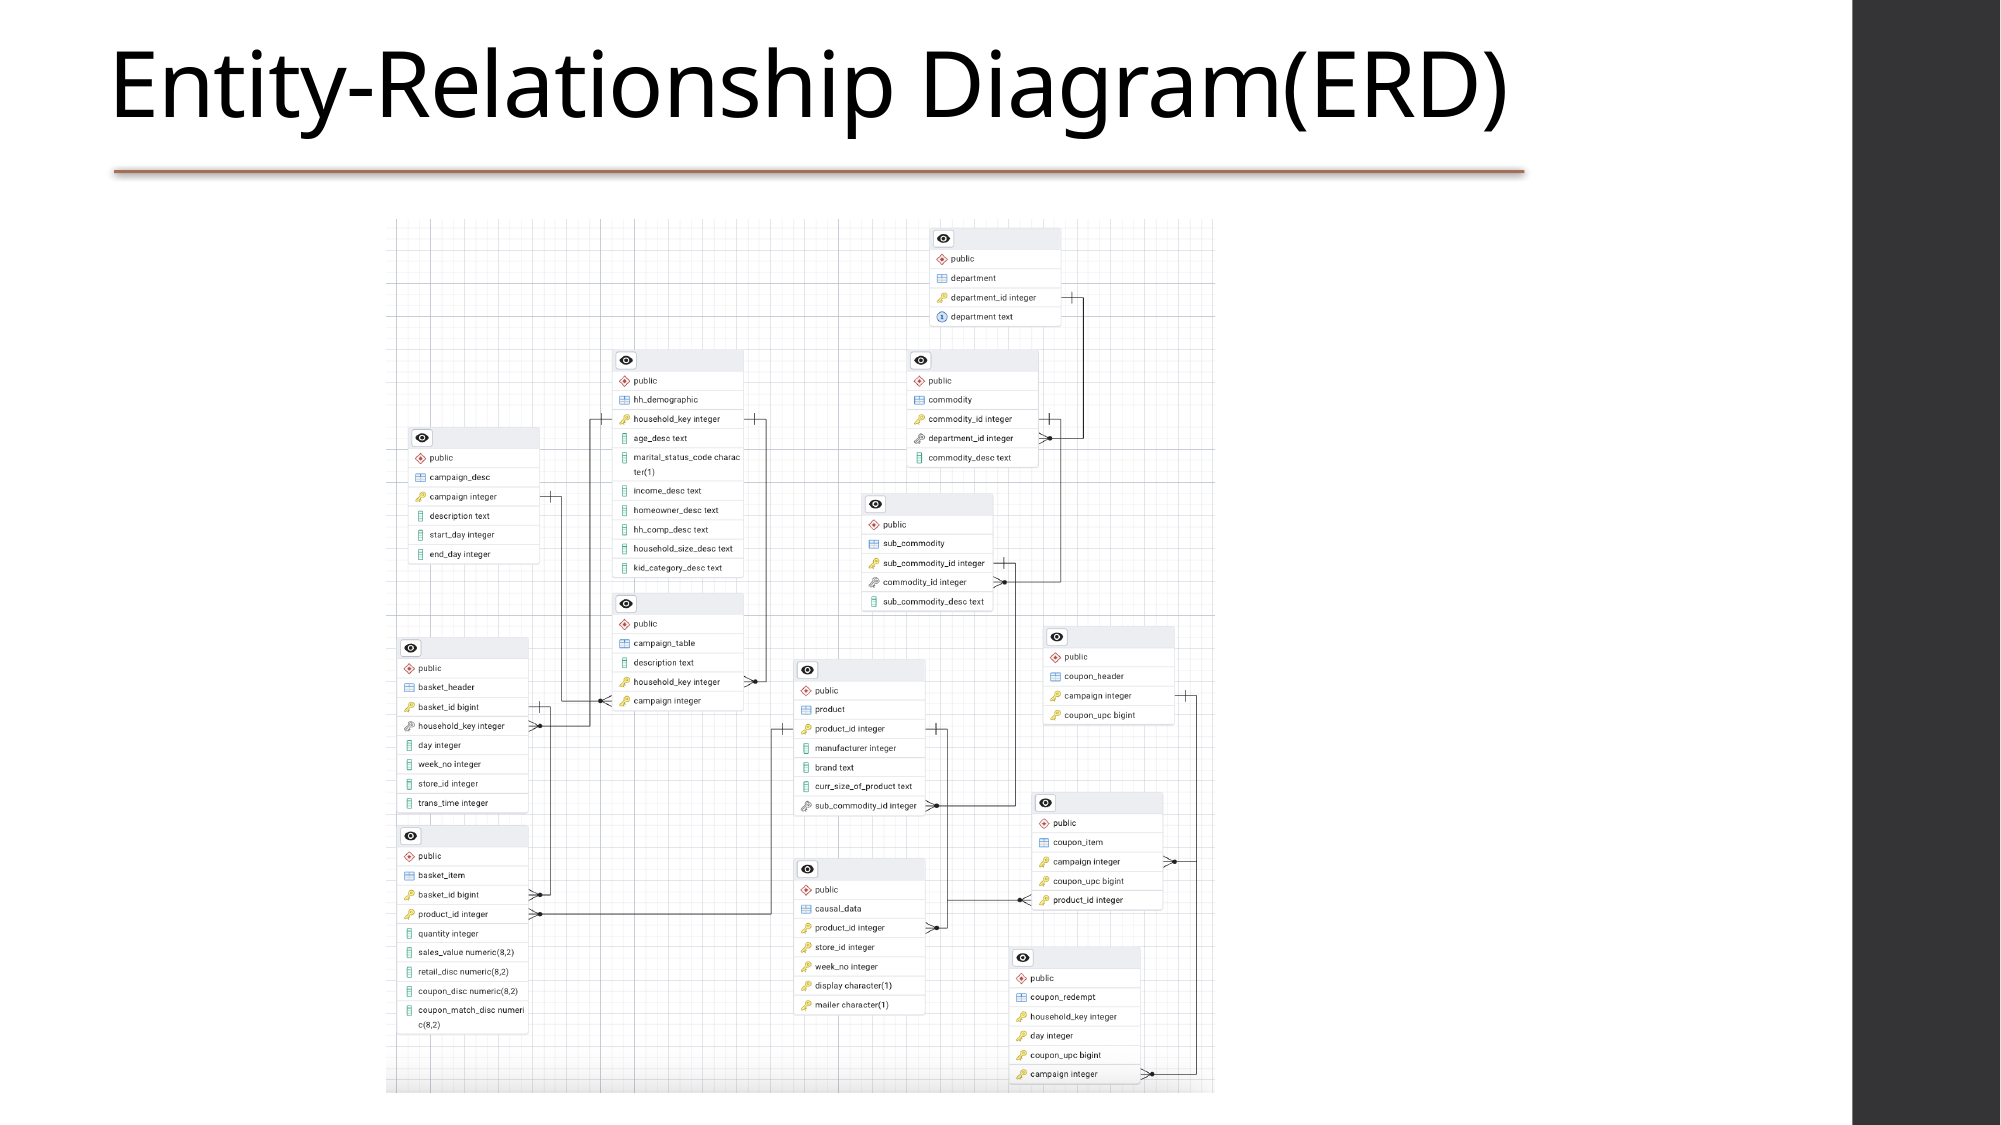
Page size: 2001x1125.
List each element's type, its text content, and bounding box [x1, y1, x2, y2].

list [386, 219, 1215, 1094]
title Entity-Relationship Diagram(ERD) [93, 29, 1684, 145]
